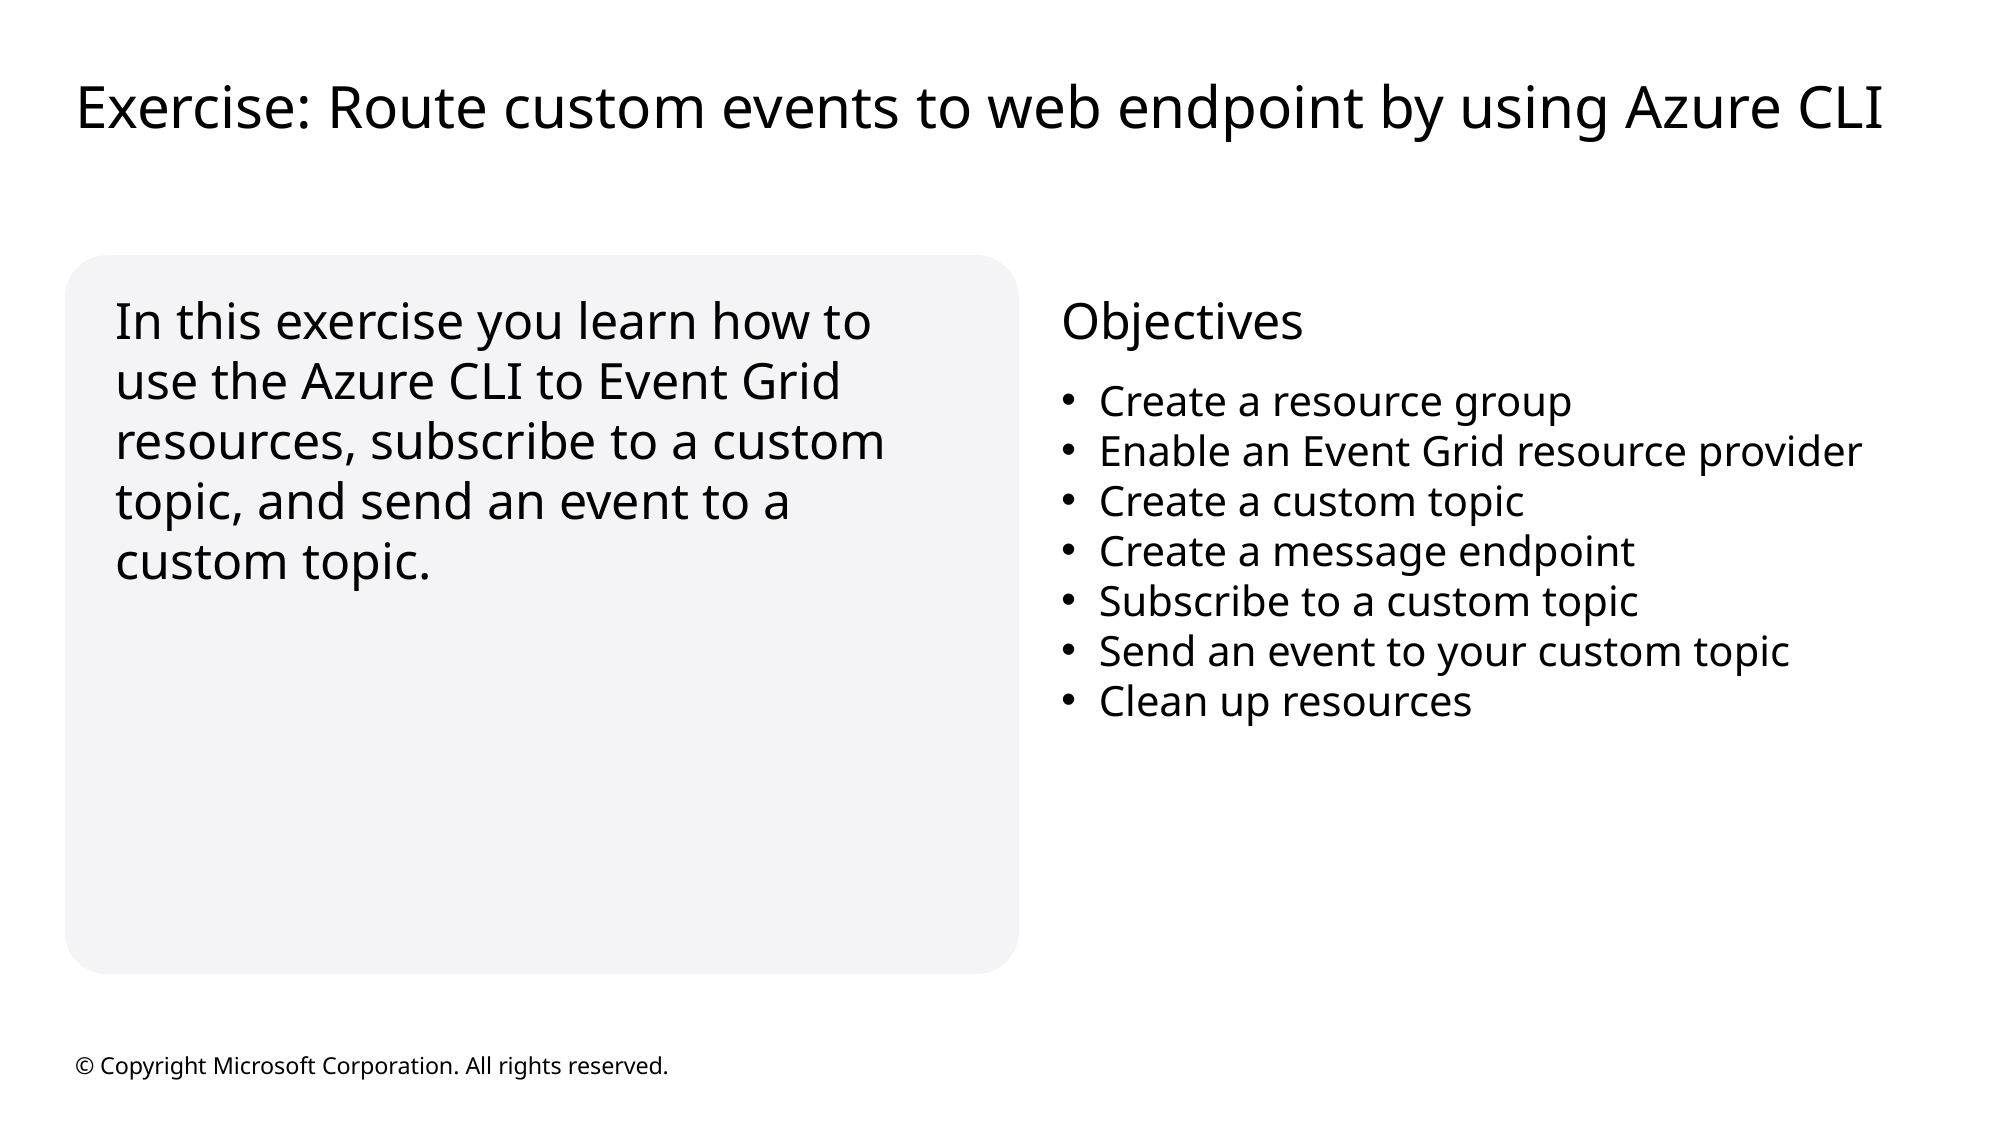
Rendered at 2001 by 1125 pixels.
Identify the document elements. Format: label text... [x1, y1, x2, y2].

list In this exercise you learn how to use the Azure CLI to Event Grid resources, subscribe to a custom topic, and send an event to a custom topic. [115, 289, 939, 907]
title Exercise: Route custom events to web endpoint by using Azure CLI [75, 67, 1916, 153]
list Objectives Create a resource group Enable an Event Grid resource provider Create a custom topic Create a message endpoint Subscribe to a custom topic Send an event to your custom topic Clean up resources [1061, 289, 1885, 907]
